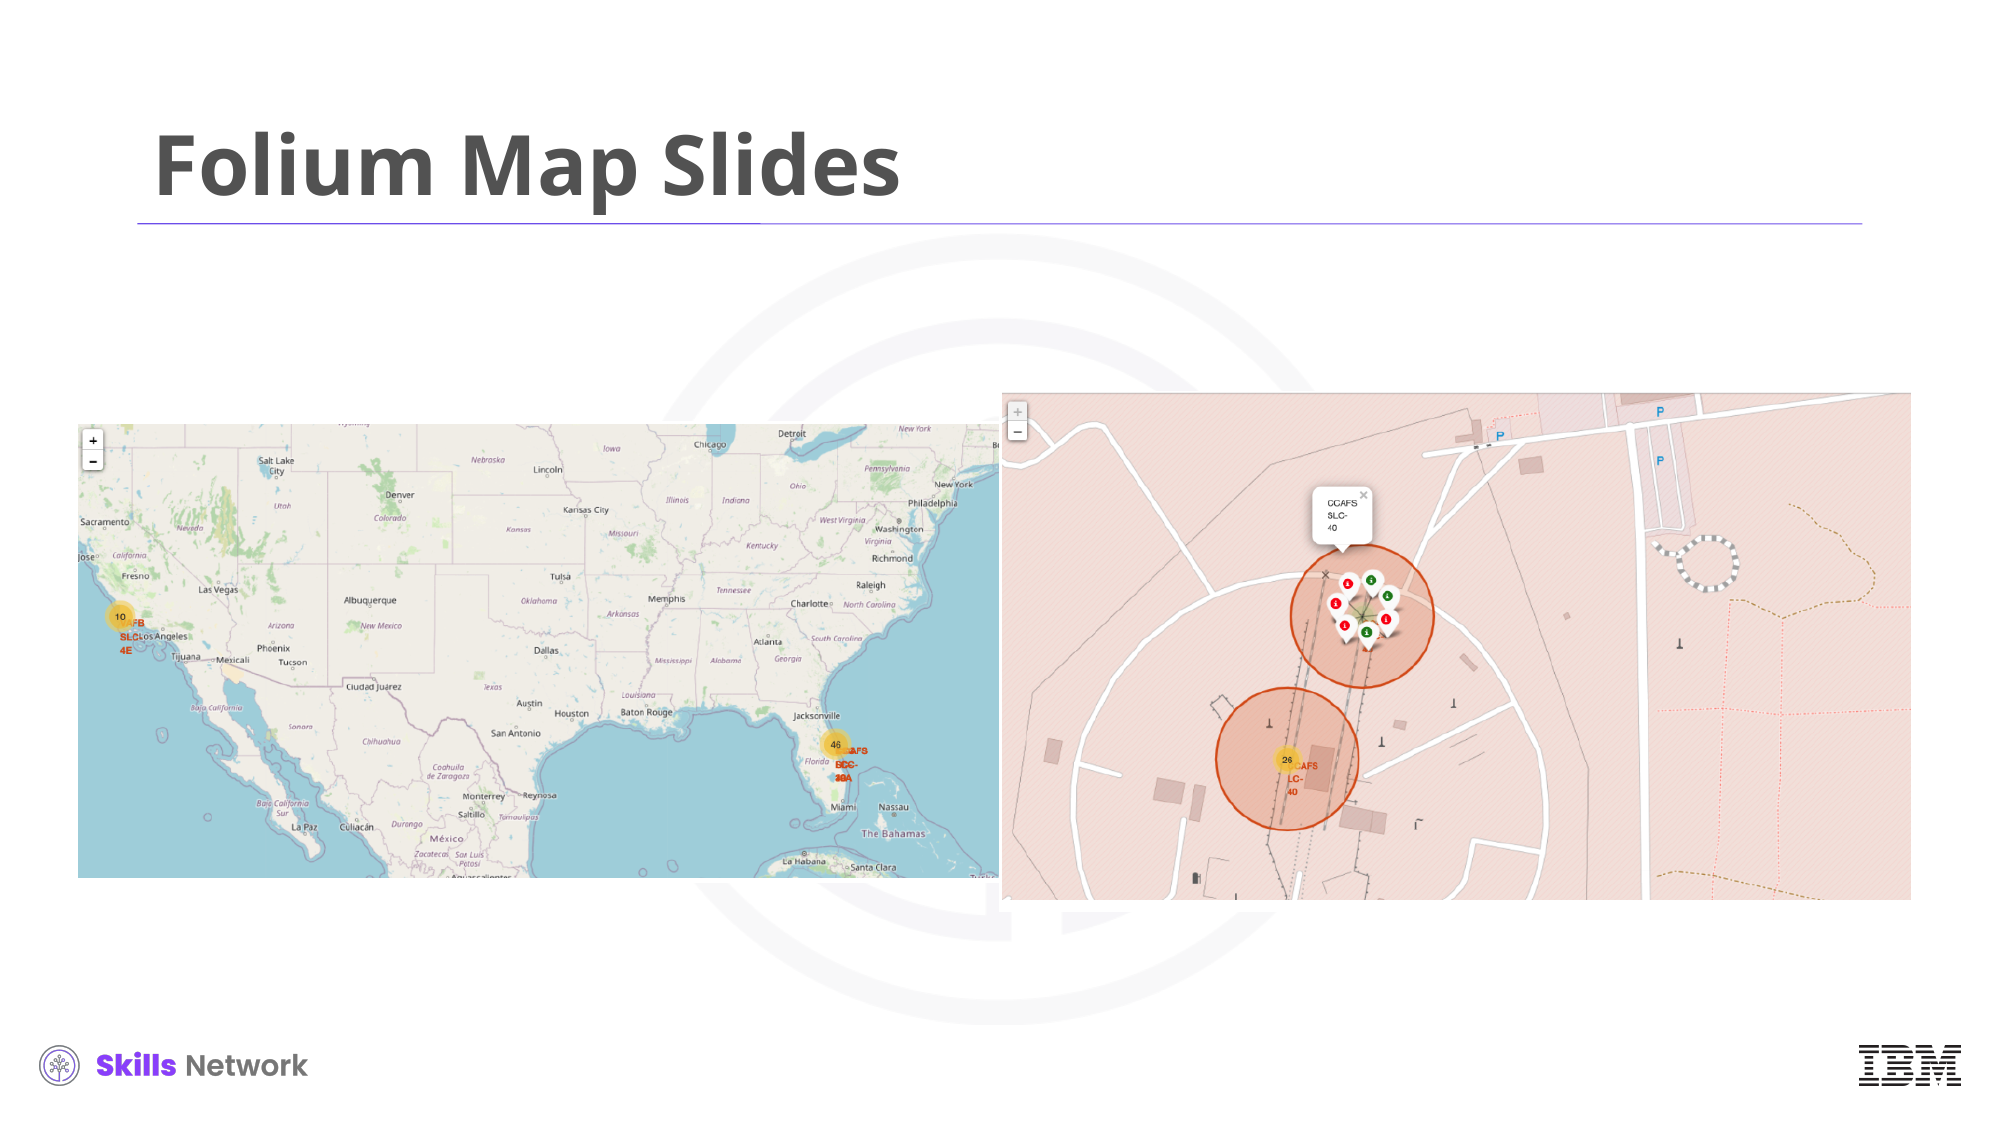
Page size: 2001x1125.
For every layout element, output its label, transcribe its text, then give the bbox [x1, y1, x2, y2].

title Folium Map Slides [137, 59, 1863, 278]
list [999, 391, 1925, 912]
picture [39, 1045, 308, 1086]
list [75, 421, 999, 883]
picture [1859, 1045, 1961, 1086]
